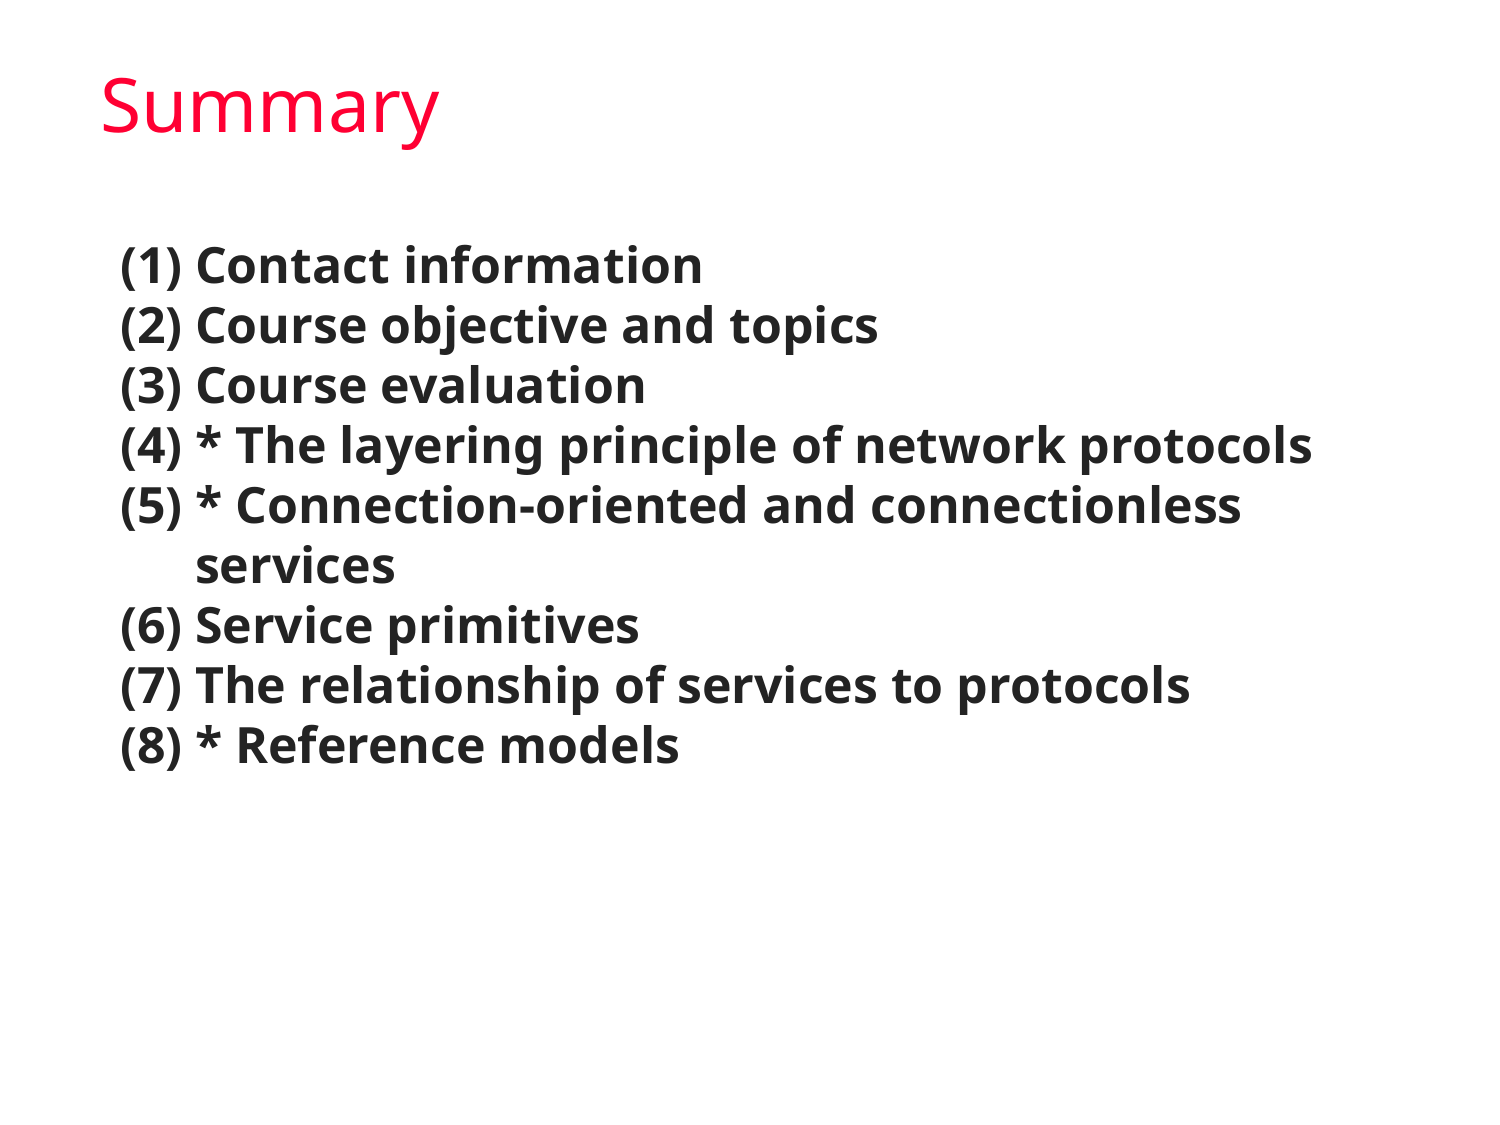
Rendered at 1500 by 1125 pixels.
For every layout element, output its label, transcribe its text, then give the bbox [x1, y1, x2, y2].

text_box Contact information Course objective and topics Course evaluation * The layering principle of network protocols * Connection-oriented and connectionless services Service primitives The relationship of services to protocols * Reference models [105, 226, 1393, 782]
title Summary [85, 0, 1430, 206]
